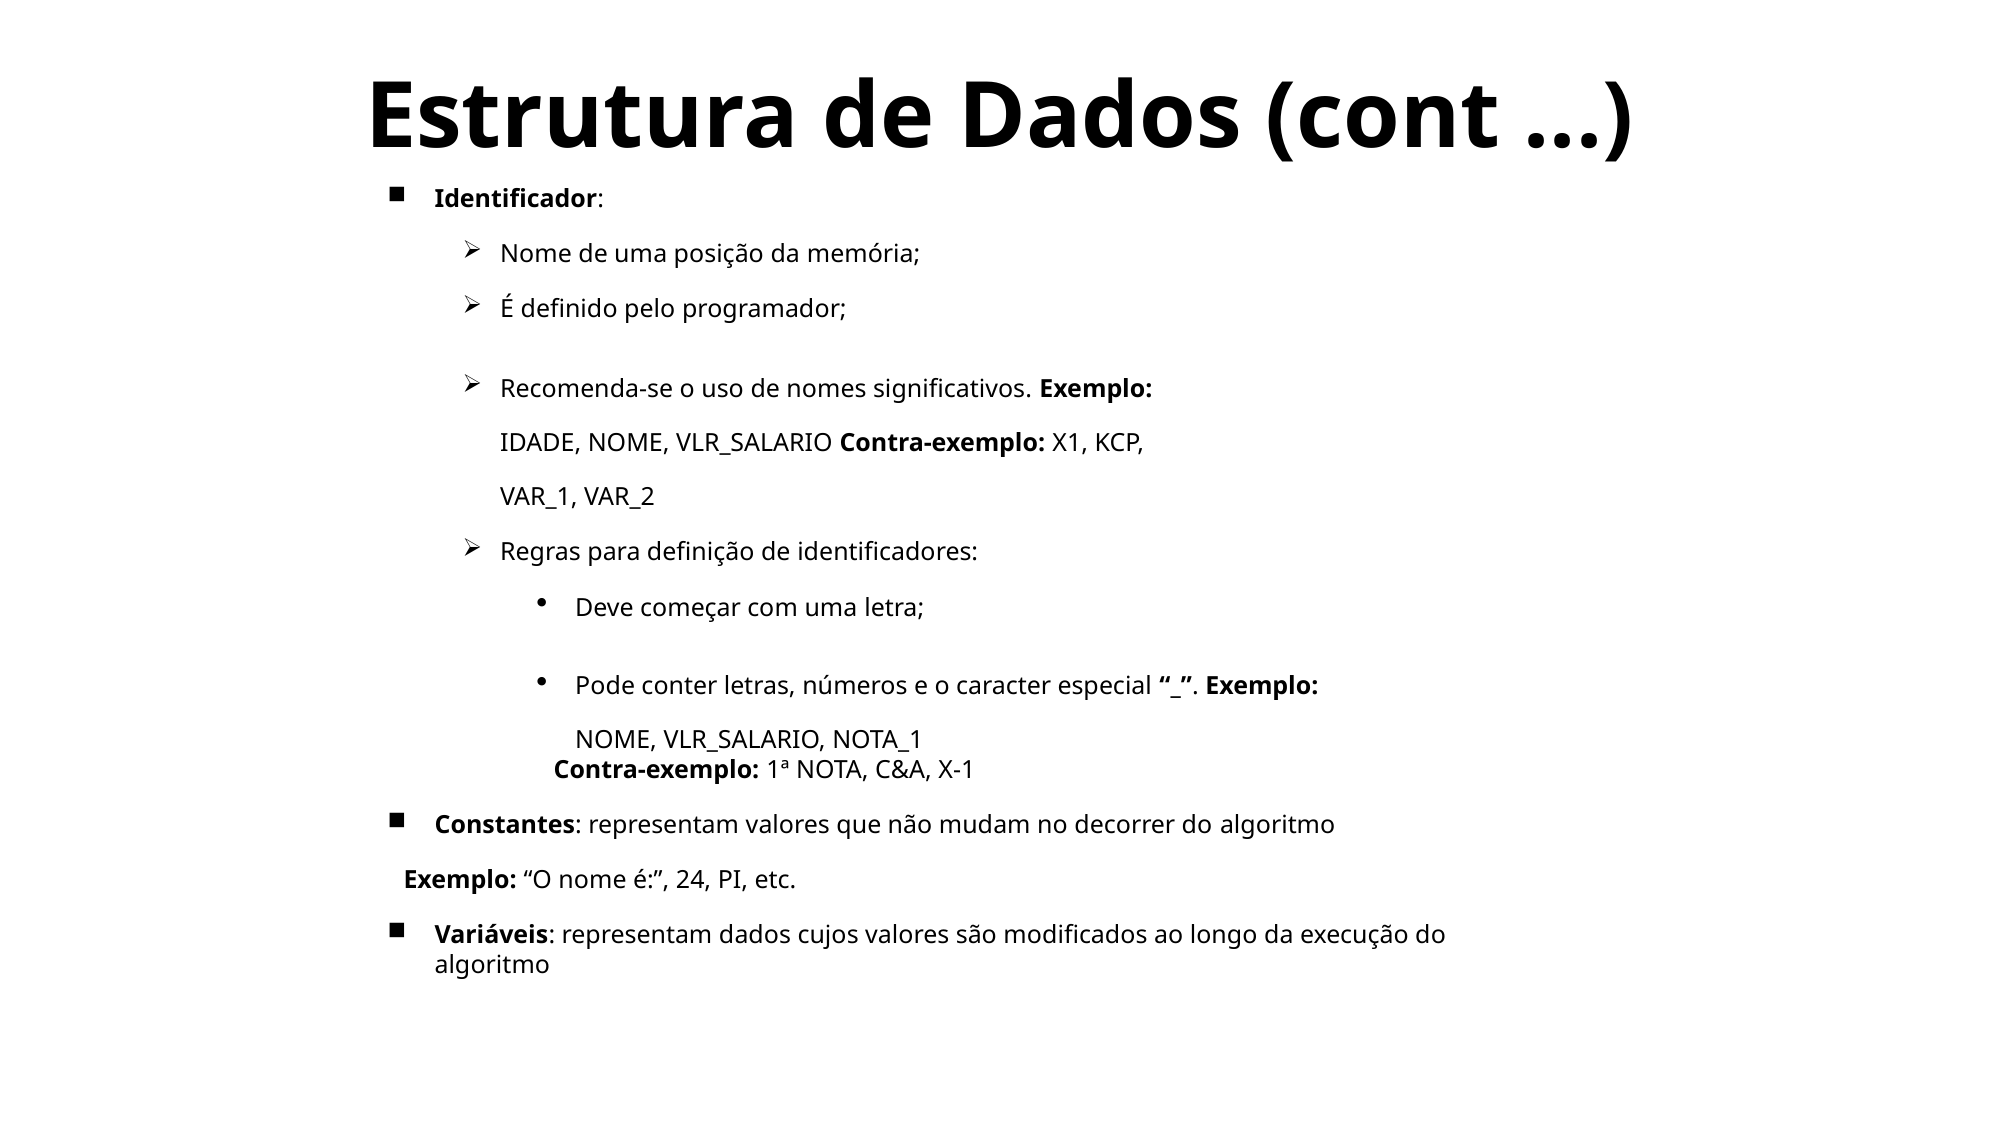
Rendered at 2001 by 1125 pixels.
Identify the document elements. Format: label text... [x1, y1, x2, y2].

text_box Identificador: Nome de uma posição da memória; É definido pelo programador; Recomenda-se o uso de nomes significativos. Exemplo: IDADE, NOME, VLR_SALARIO Contra-exemplo: X1, KCP, VAR_1, VAR_2 Regras para definição de identificadores: Deve começar com uma letra; Pode conter letras, números e o caracter especial “_”. Exemplo: NOME, VLR_SALARIO, NOTA_1 Contra-exemplo: 1ª NOTA, C&A, X-1 Constantes: representam valores que não mudam no decorrer do algoritmo Exemplo: “O nome é:”, 24, PI, etc. Variáveis: representam dados cujos valores são modificados ao longo da execução do algoritmo [297, 175, 1581, 986]
title Estrutura de Dados (cont ...) [137, 59, 1863, 176]
